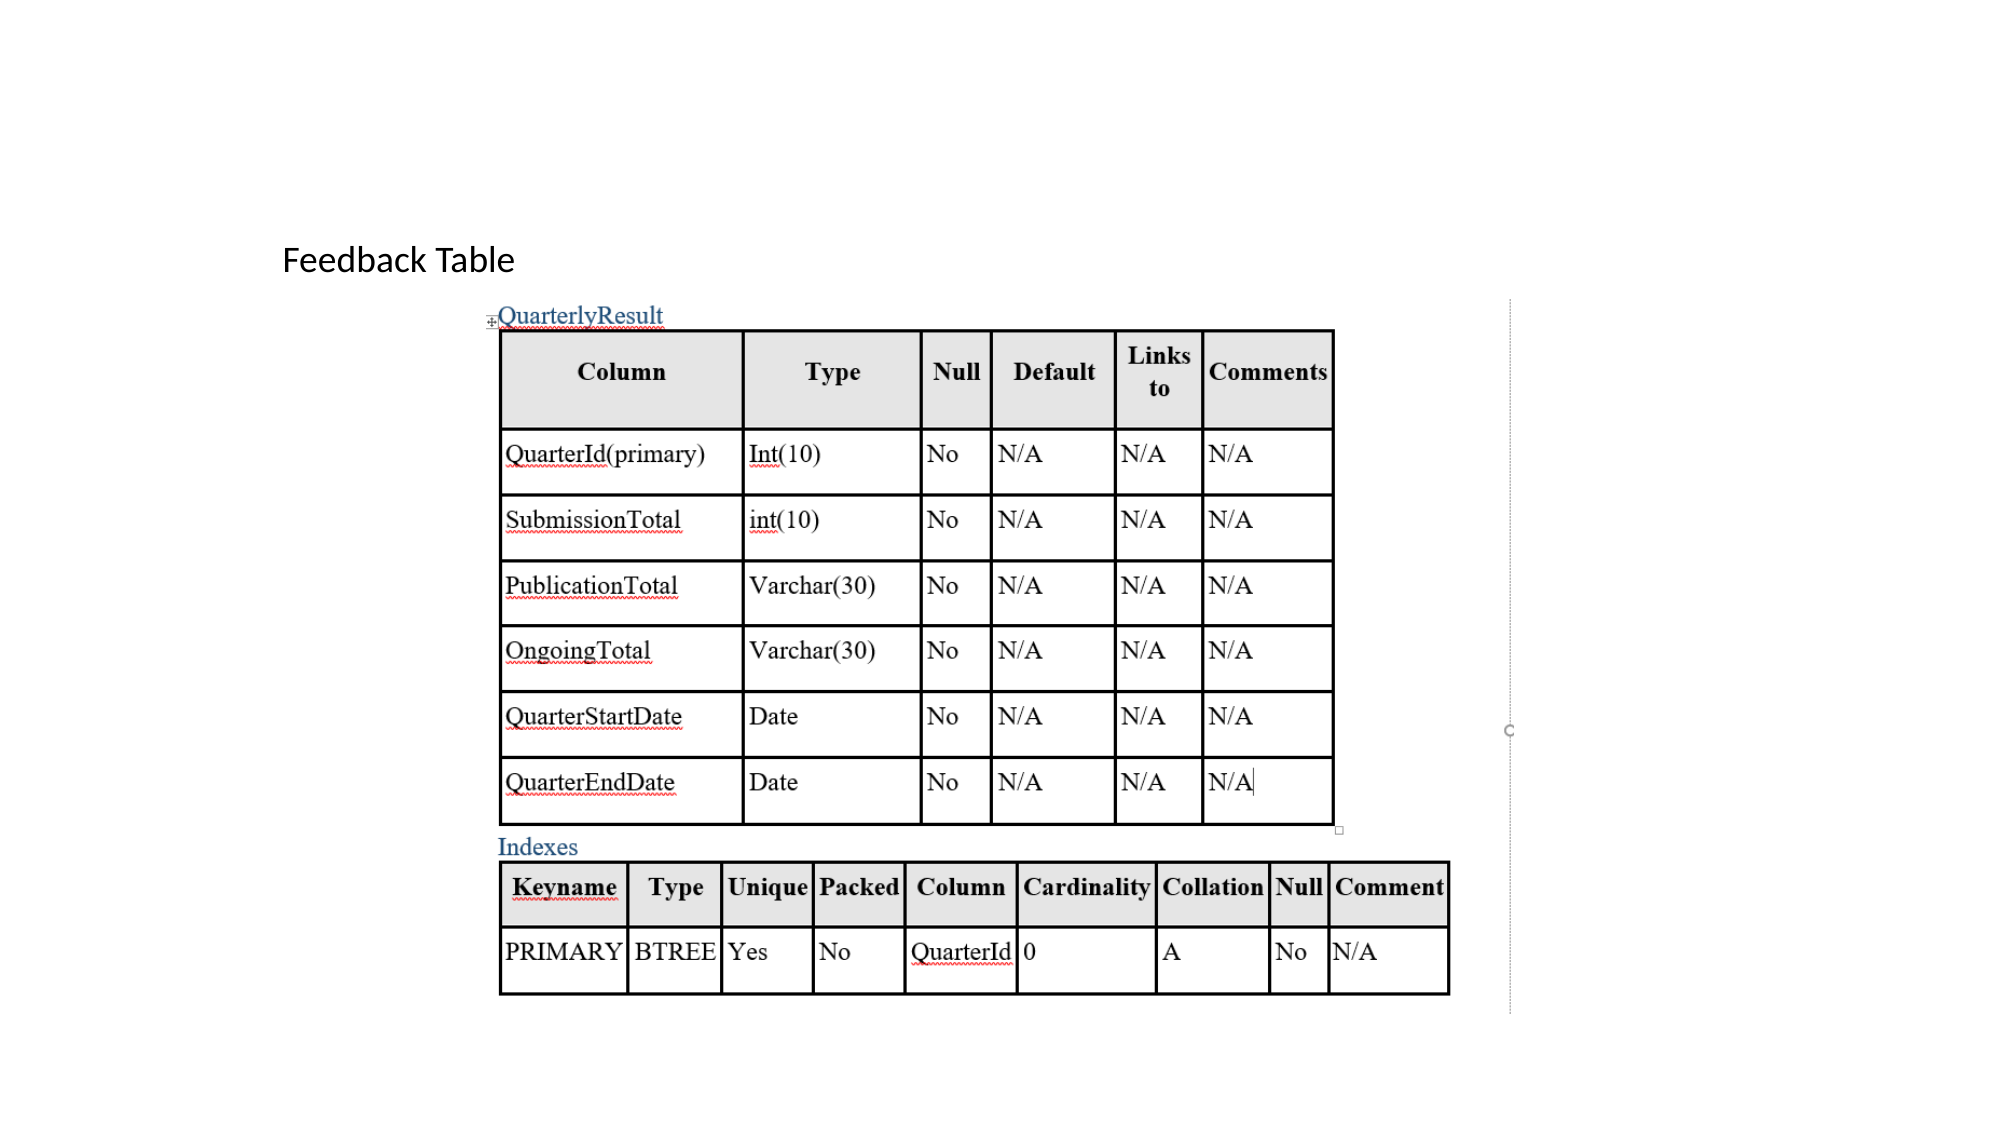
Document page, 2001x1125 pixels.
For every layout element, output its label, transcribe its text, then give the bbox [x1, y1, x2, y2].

text_box Feedback Table [267, 227, 1539, 288]
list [486, 299, 1514, 1014]
